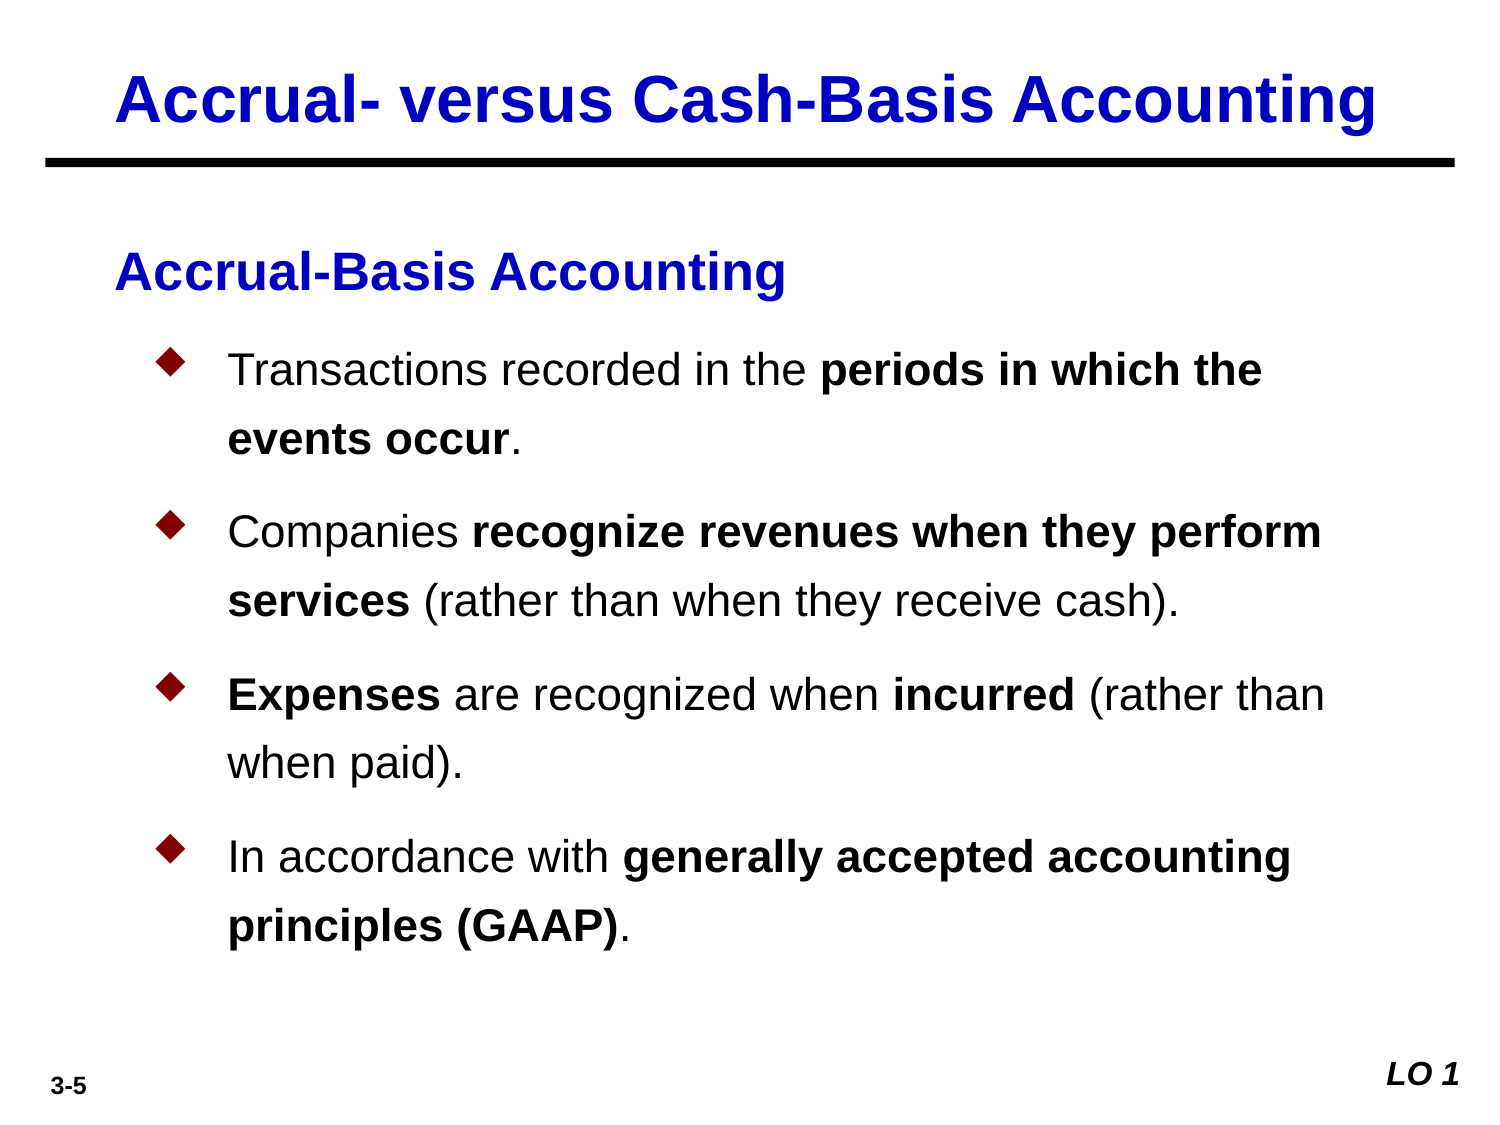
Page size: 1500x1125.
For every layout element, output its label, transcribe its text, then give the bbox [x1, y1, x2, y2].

text_box Accrual- versus Cash-Basis Accounting [99, 50, 1450, 142]
text_box Accrual-Basis Accounting Transactions recorded in the periods in which the events occur. Companies recognize revenues when they perform services (rather than when they receive cash). Expenses are recognized when incurred (rather than when paid). In accordance with generally accepted accounting principles (GAAP). [99, 212, 1350, 958]
text_box LO 1 [1324, 1044, 1475, 1100]
